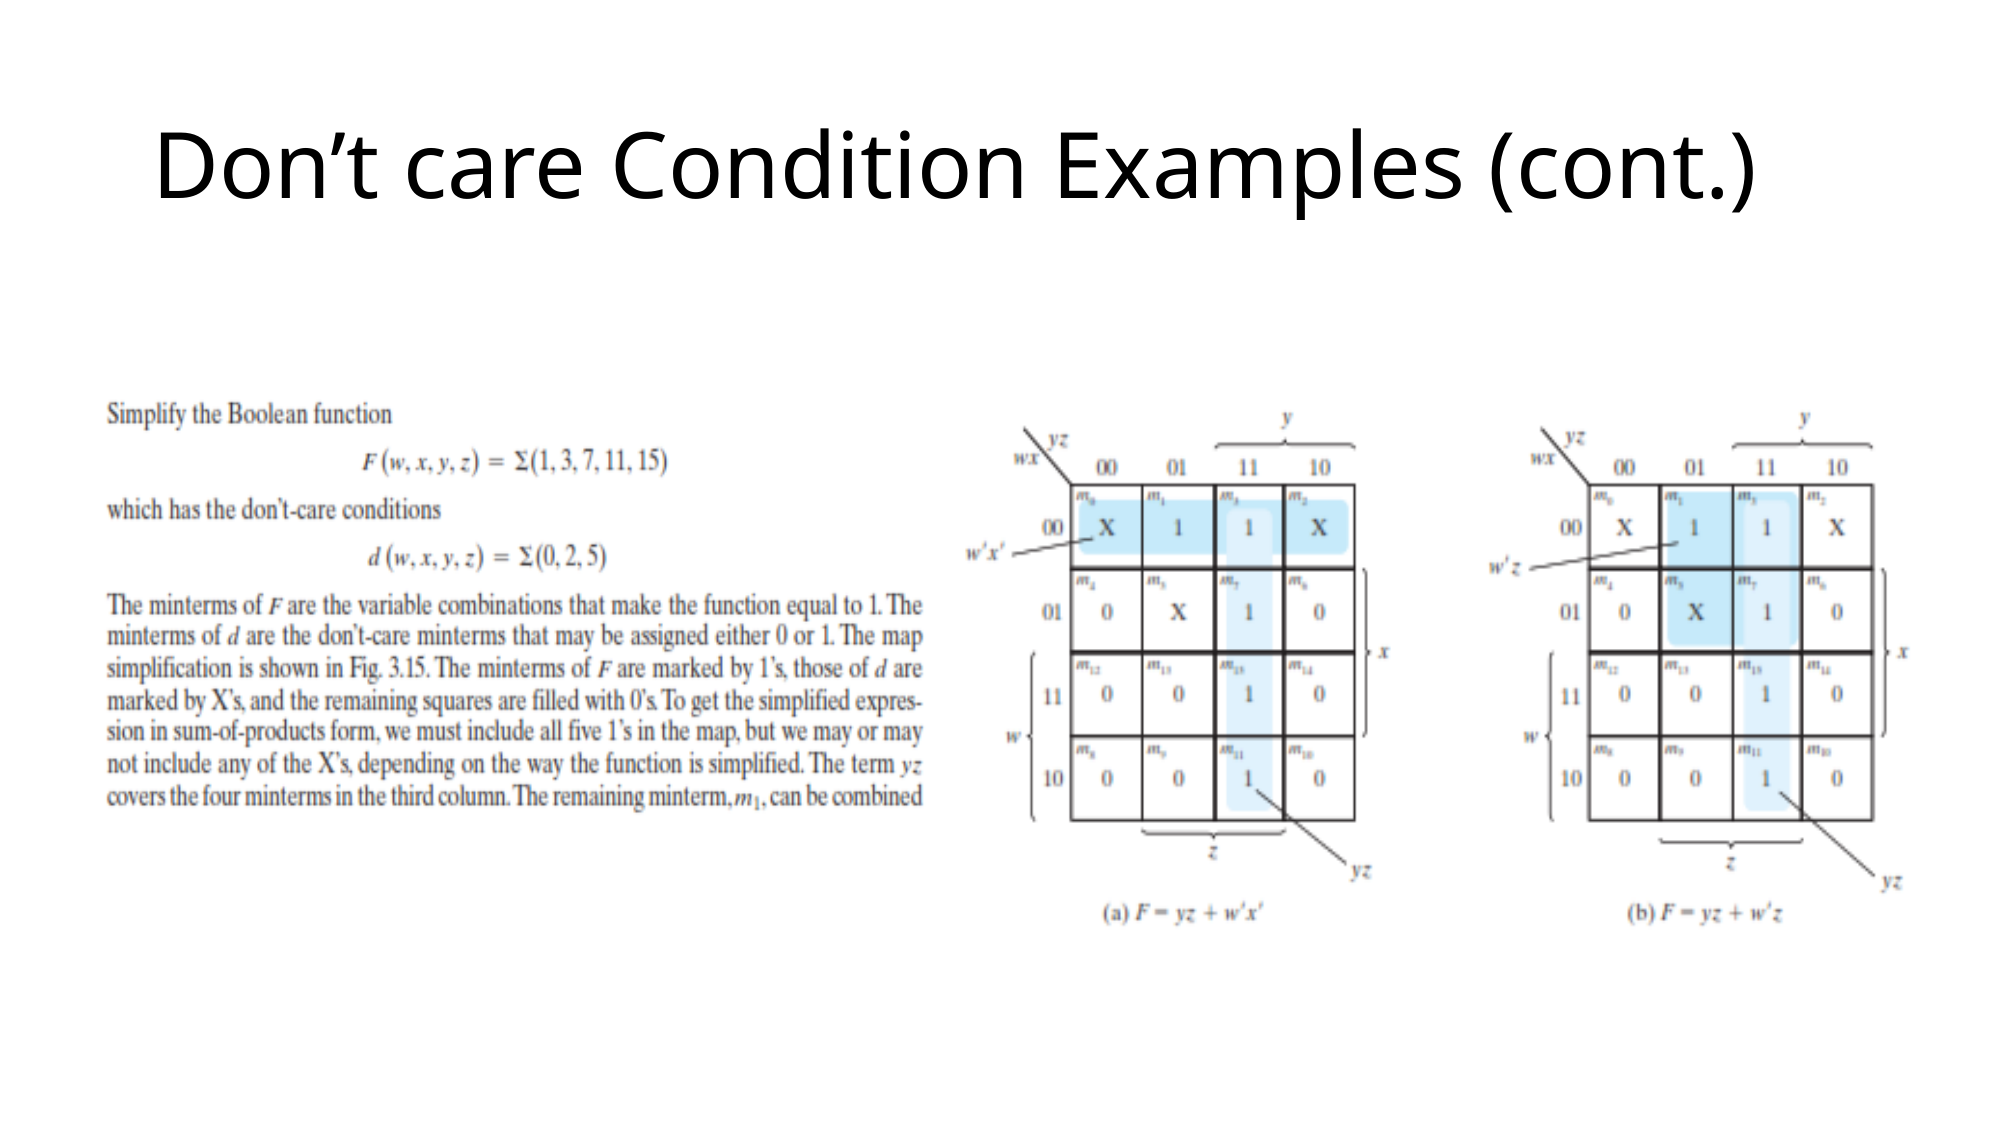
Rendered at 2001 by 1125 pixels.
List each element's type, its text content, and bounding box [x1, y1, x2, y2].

picture [941, 389, 1924, 940]
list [96, 389, 933, 841]
title Don’t care Condition Examples (cont.) [137, 59, 1863, 278]
